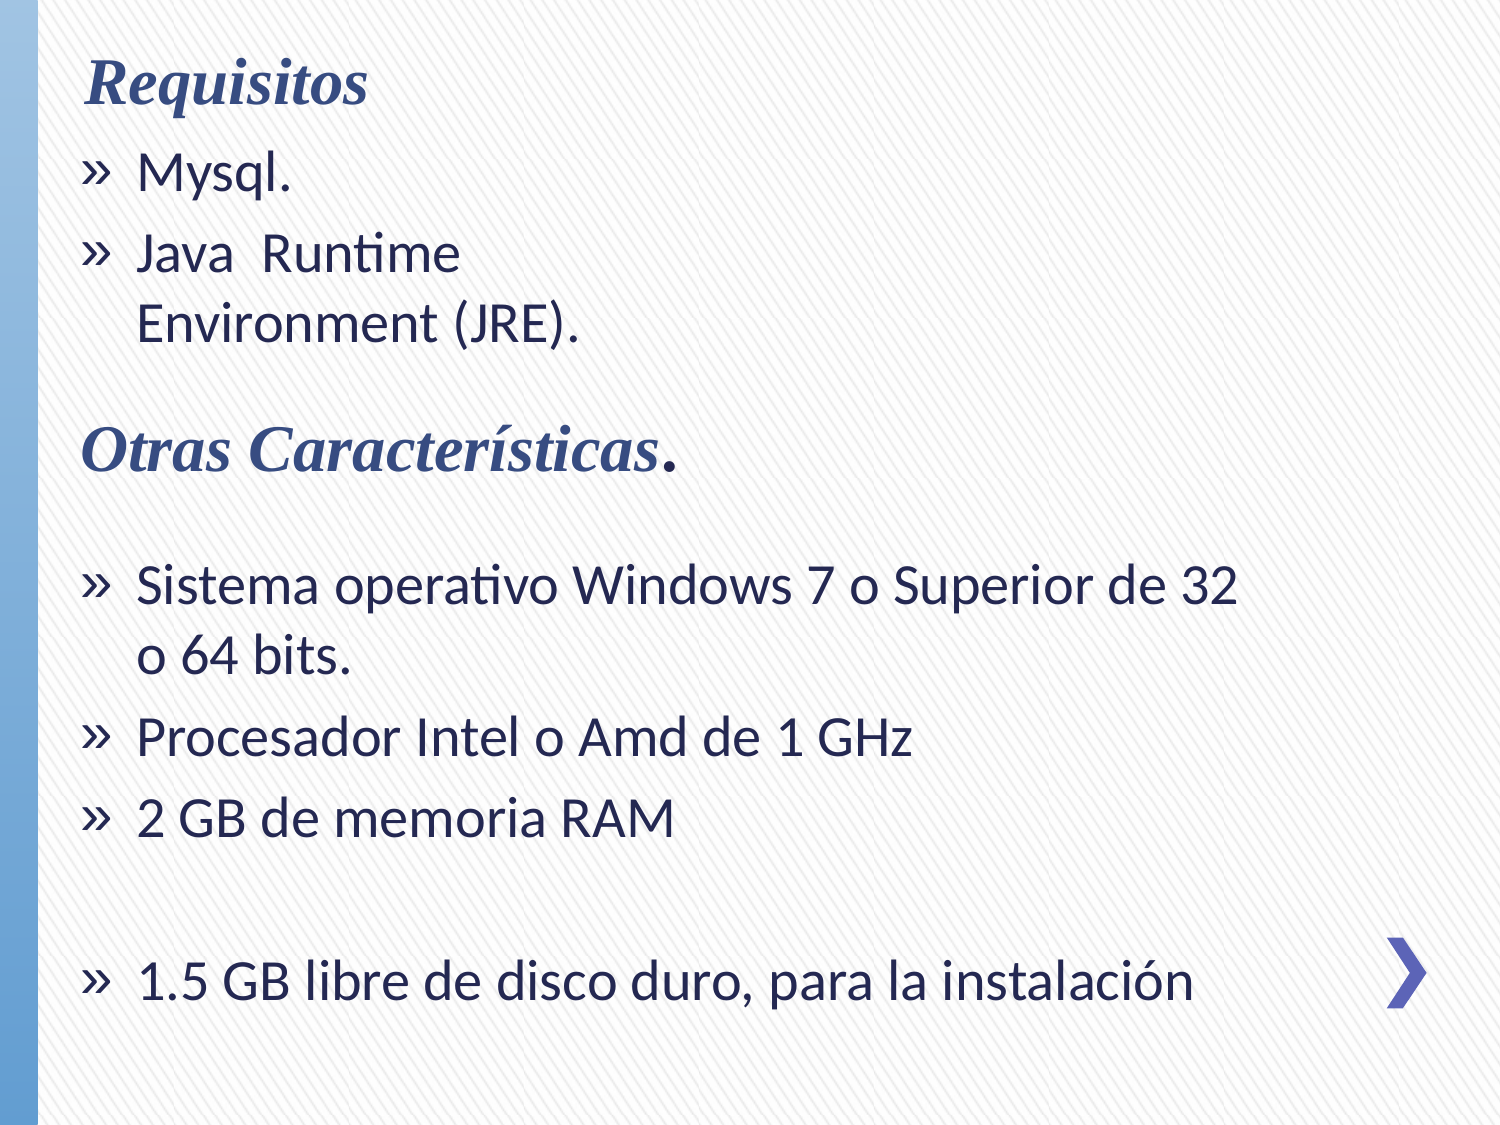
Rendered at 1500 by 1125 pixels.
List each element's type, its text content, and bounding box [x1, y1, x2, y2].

list Sistema operativo Windows 7 o Superior de 32 o 64 bits. Procesador Intel o Amd de 1 GHz 2 GB de memoria RAM 1.5 GB libre de disco duro, para la instalación [64, 538, 1282, 1105]
text_box Requisitos [69, 30, 935, 119]
list Mysql. Java Runtime Environment (JRE). [64, 125, 677, 409]
list Otras Características. [64, 397, 754, 485]
